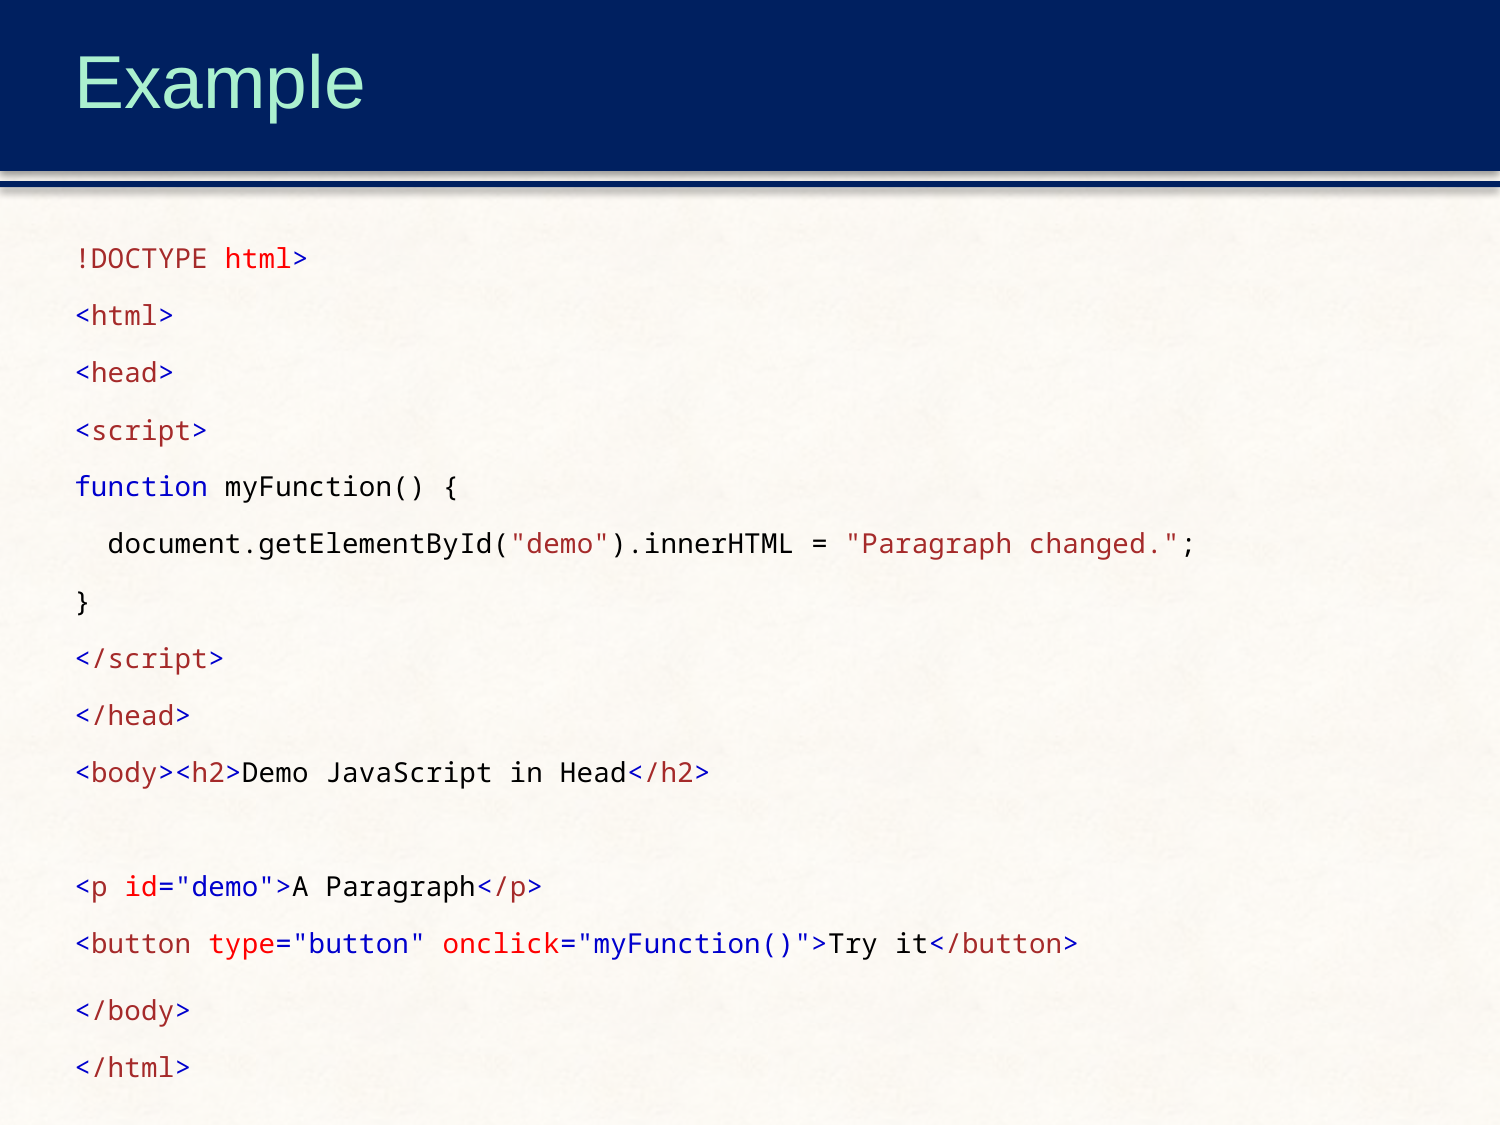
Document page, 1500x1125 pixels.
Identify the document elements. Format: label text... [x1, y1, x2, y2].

list !DOCTYPE html> <html> <head> <script> function myFunction() { document.getElementById("demo").innerHTML = "Paragraph changed."; } </script> </head> <body><h2>Demo JavaScript in Head</h2> <p id="demo">A Paragraph</p> <button type="button" onclick="myFunction()">Try it</button> </body> </html> [59, 212, 1468, 1099]
title Example [59, 0, 1500, 171]
